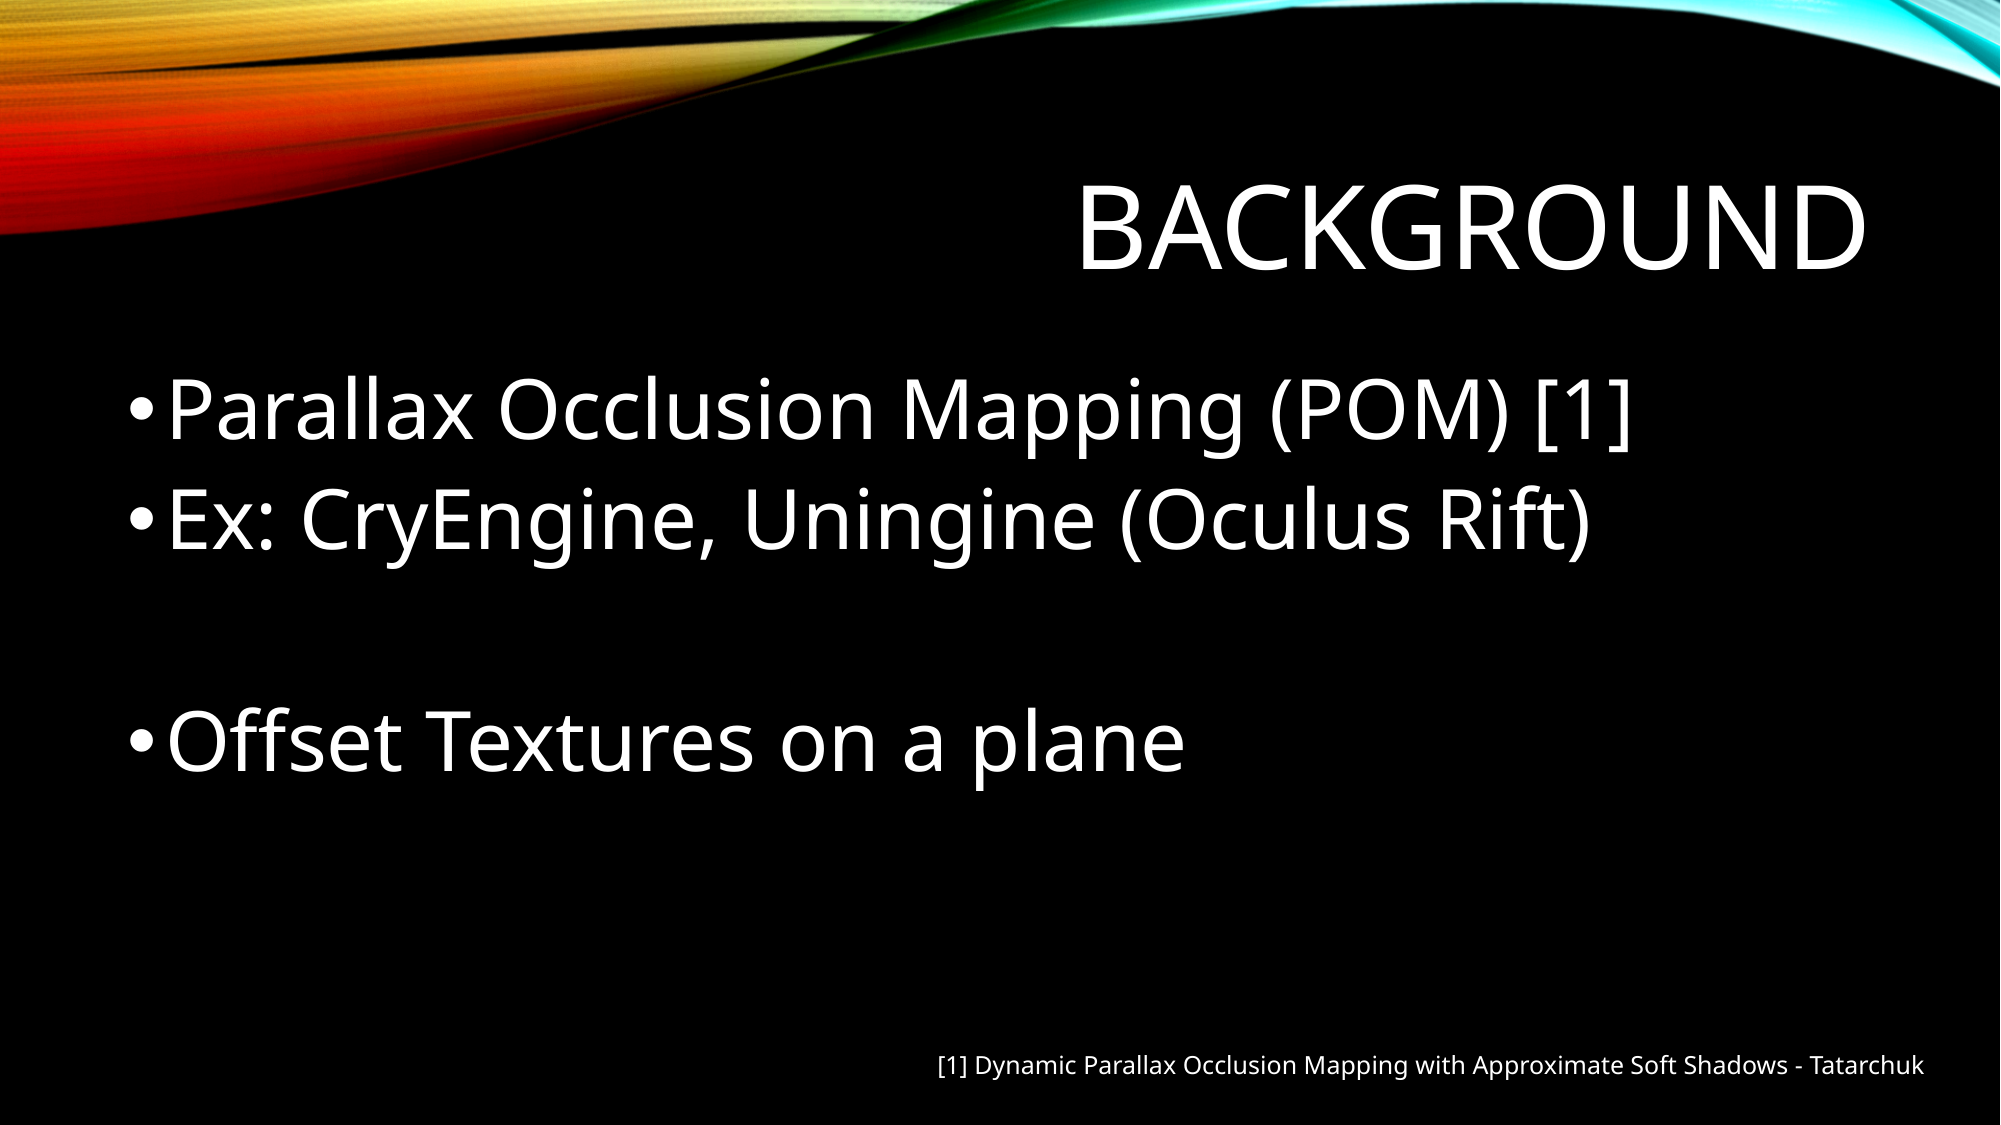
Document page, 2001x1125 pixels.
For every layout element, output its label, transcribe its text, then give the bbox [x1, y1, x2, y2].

picture [0, 0, 2000, 237]
text_box [1] Dynamic Parallax Occlusion Mapping with Approximate Soft Shadows - Tatarchuk [922, 1042, 2000, 1088]
list Parallax Occlusion Mapping (POM) [1] Ex: CryEngine, Uningine (Oculus Rift) Offset Textures on a plane [112, 360, 1888, 1021]
title Background [474, 125, 1888, 338]
